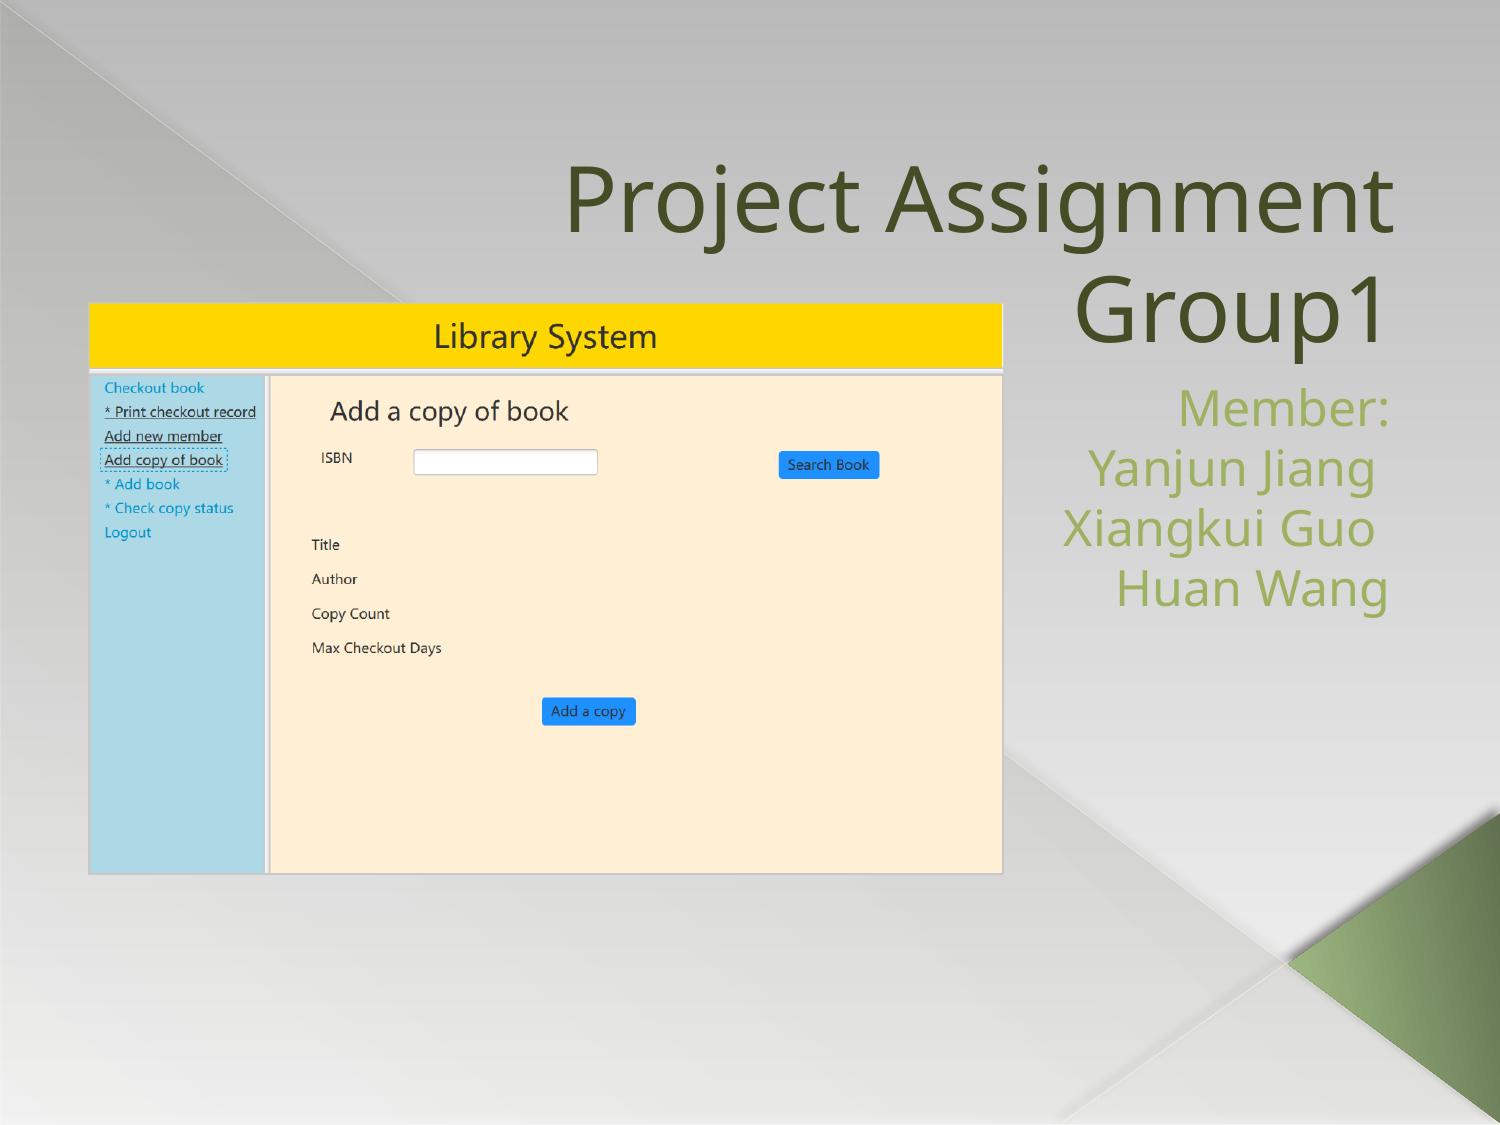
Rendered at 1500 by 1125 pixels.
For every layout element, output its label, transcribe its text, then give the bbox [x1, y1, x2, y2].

subtitle Member: Yanjun Jiang Xiangkui Guo Huan Wang [1007, 369, 1412, 725]
title Project Assignment Group1 [88, 127, 1412, 369]
picture [88, 302, 1005, 875]
